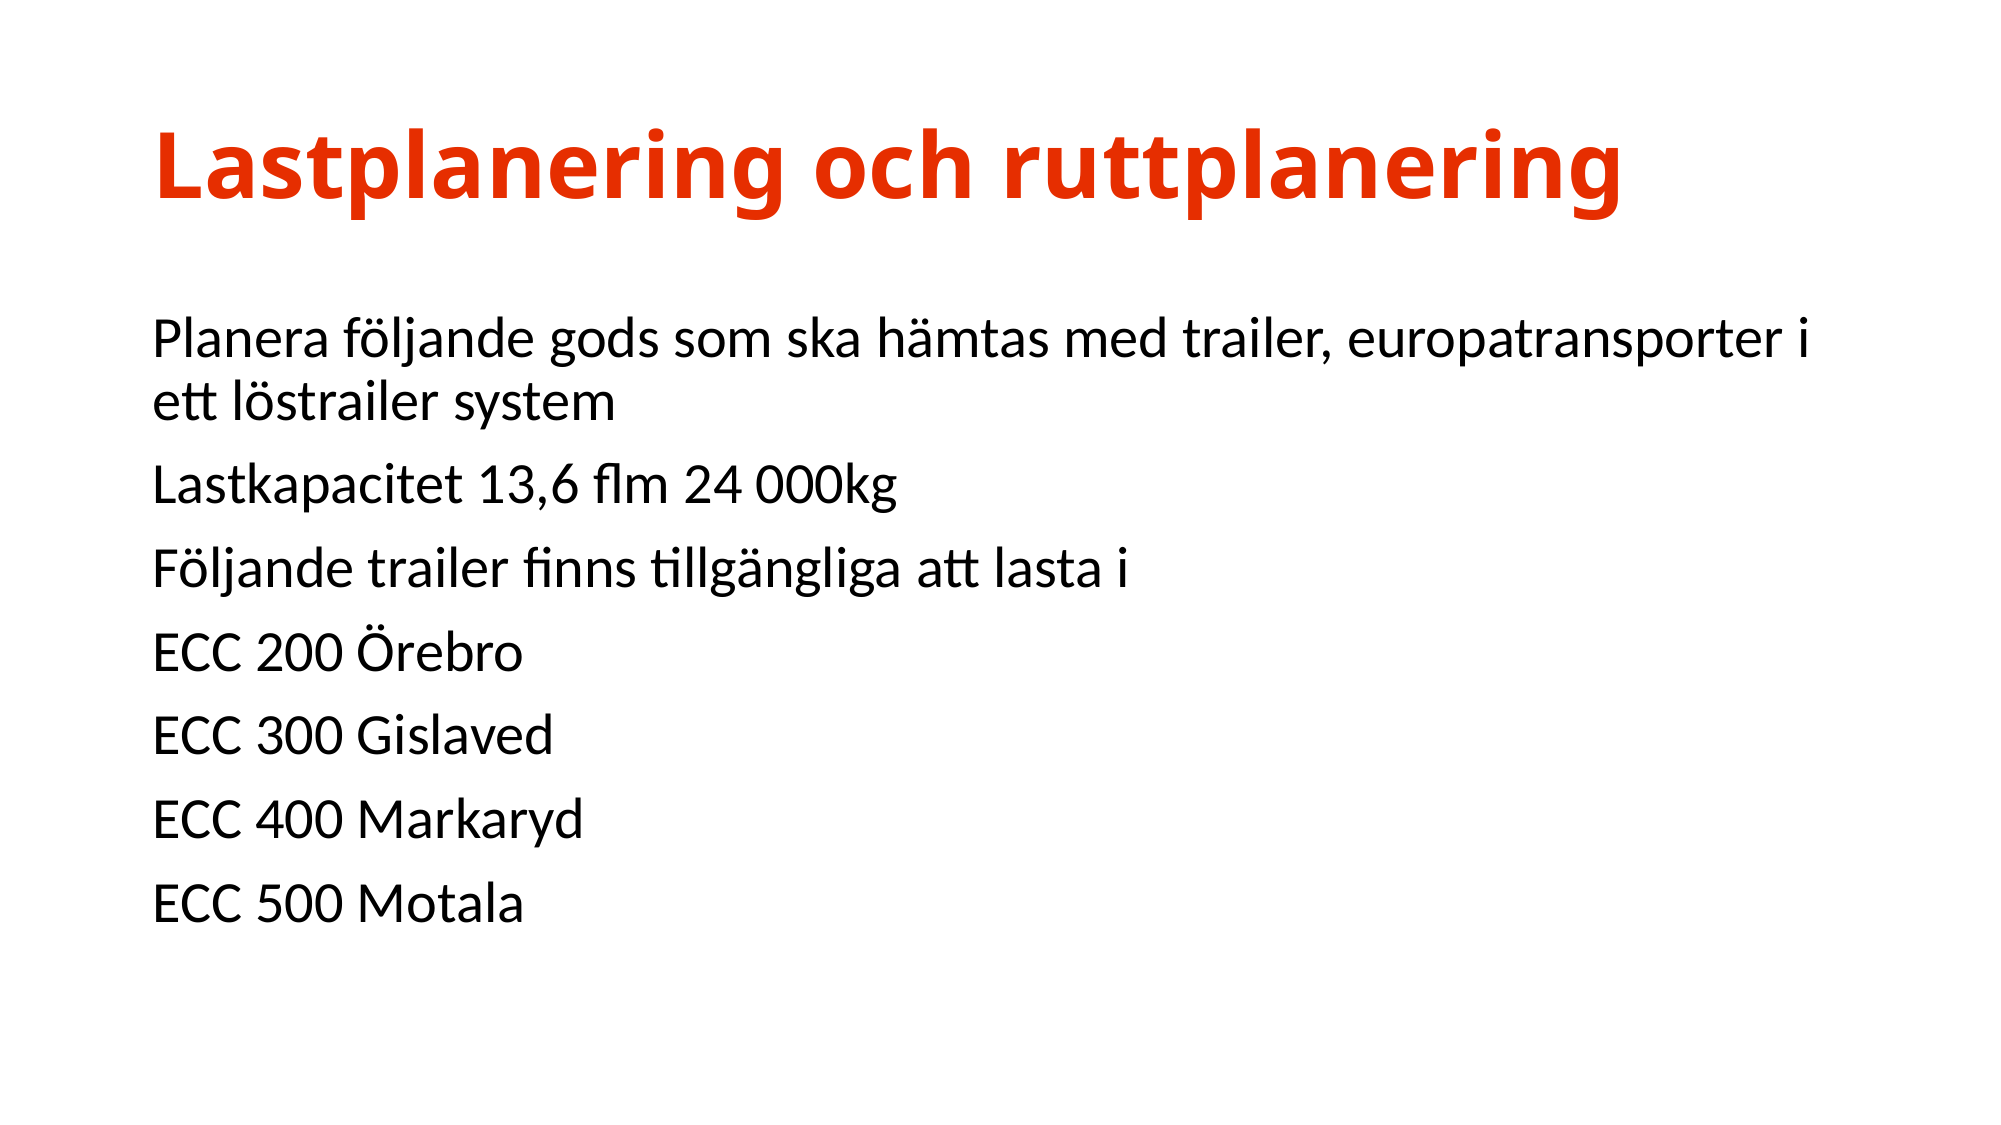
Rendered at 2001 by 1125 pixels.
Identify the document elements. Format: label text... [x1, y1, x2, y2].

list Planera följande gods som ska hämtas med trailer, europatransporter i ett löstrailer system Lastkapacitet 13,6 flm 24 000kg Följande trailer finns tillgängliga att lasta i ECC 200 Örebro ECC 300 Gislaved ECC 400 Markaryd ECC 500 Motala [137, 299, 1863, 1014]
title Lastplanering och ruttplanering [137, 59, 1863, 278]
